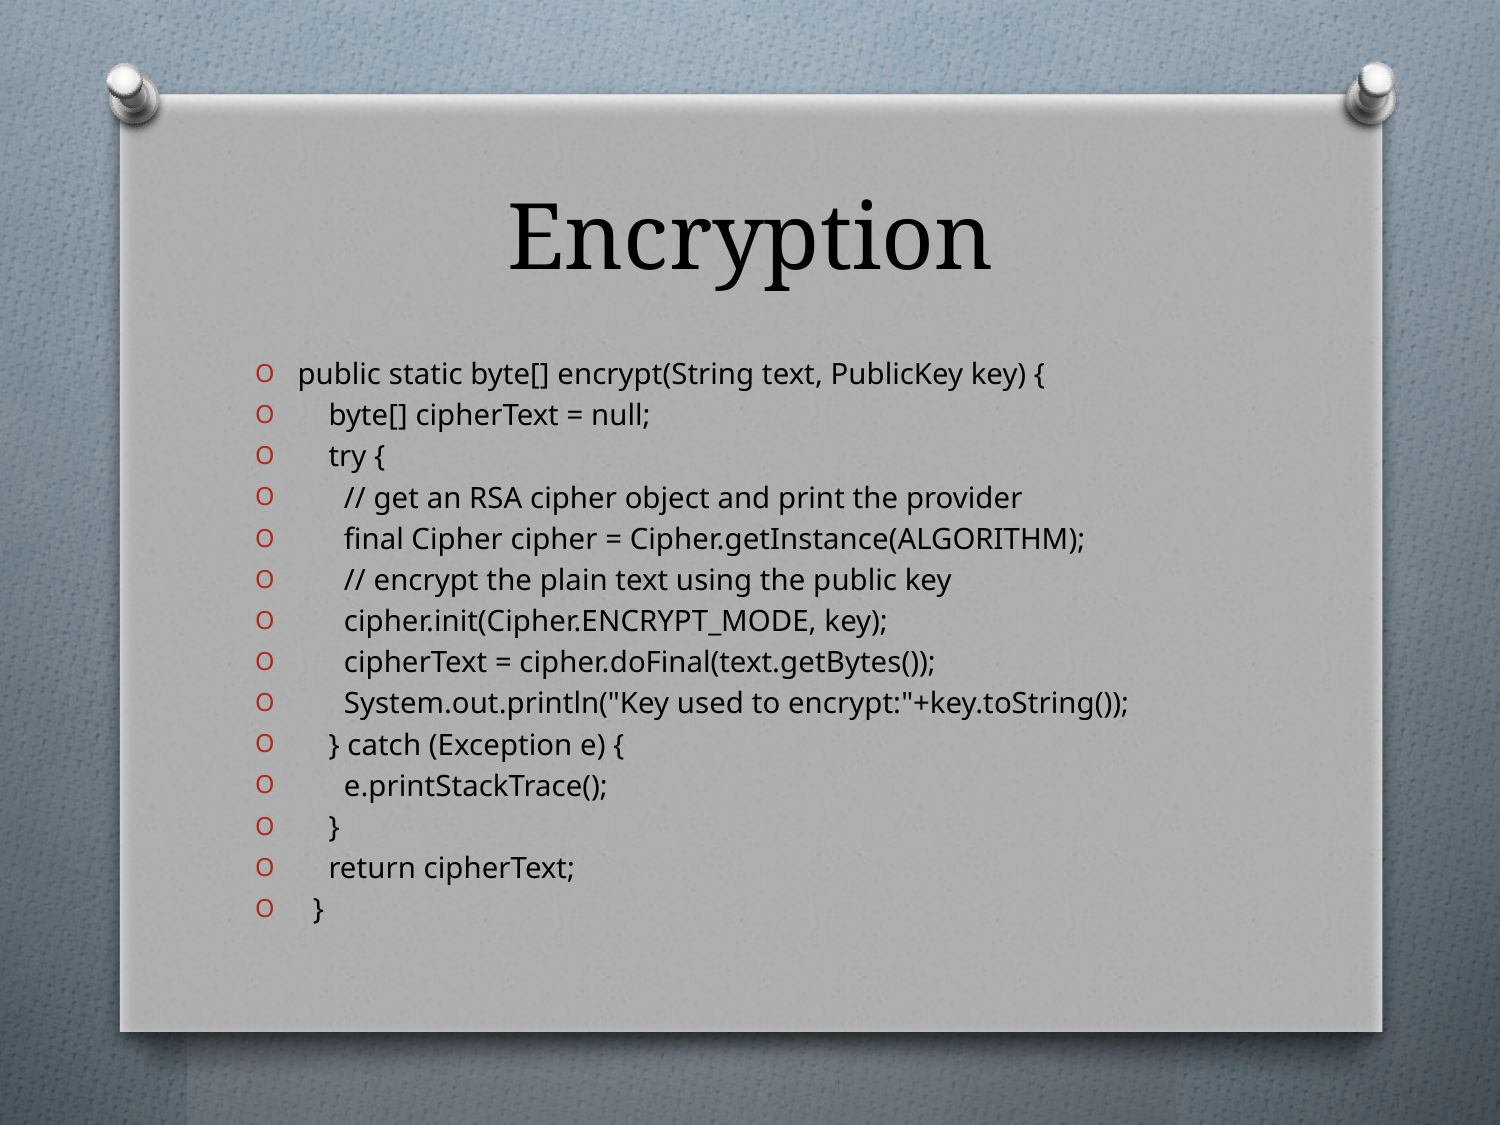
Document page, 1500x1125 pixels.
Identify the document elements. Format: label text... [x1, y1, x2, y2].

picture [1317, 35, 1439, 156]
picture [75, 29, 198, 153]
title Encryption [179, 134, 1323, 332]
list public static byte[] encrypt(String text, PublicKey key) { byte[] cipherText = null; try { // get an RSA cipher object and print the provider final Cipher cipher = Cipher.getInstance(ALGORITHM); // encrypt the plain text using the public key cipher.init(Cipher.ENCRYPT_MODE, key); cipherText = cipher.doFinal(text.getBytes()); System.out.println("Key used to encrypt:"+key.toString()); } catch (Exception e) { e.printStackTrace(); } return cipherText; } [240, 347, 1257, 939]
